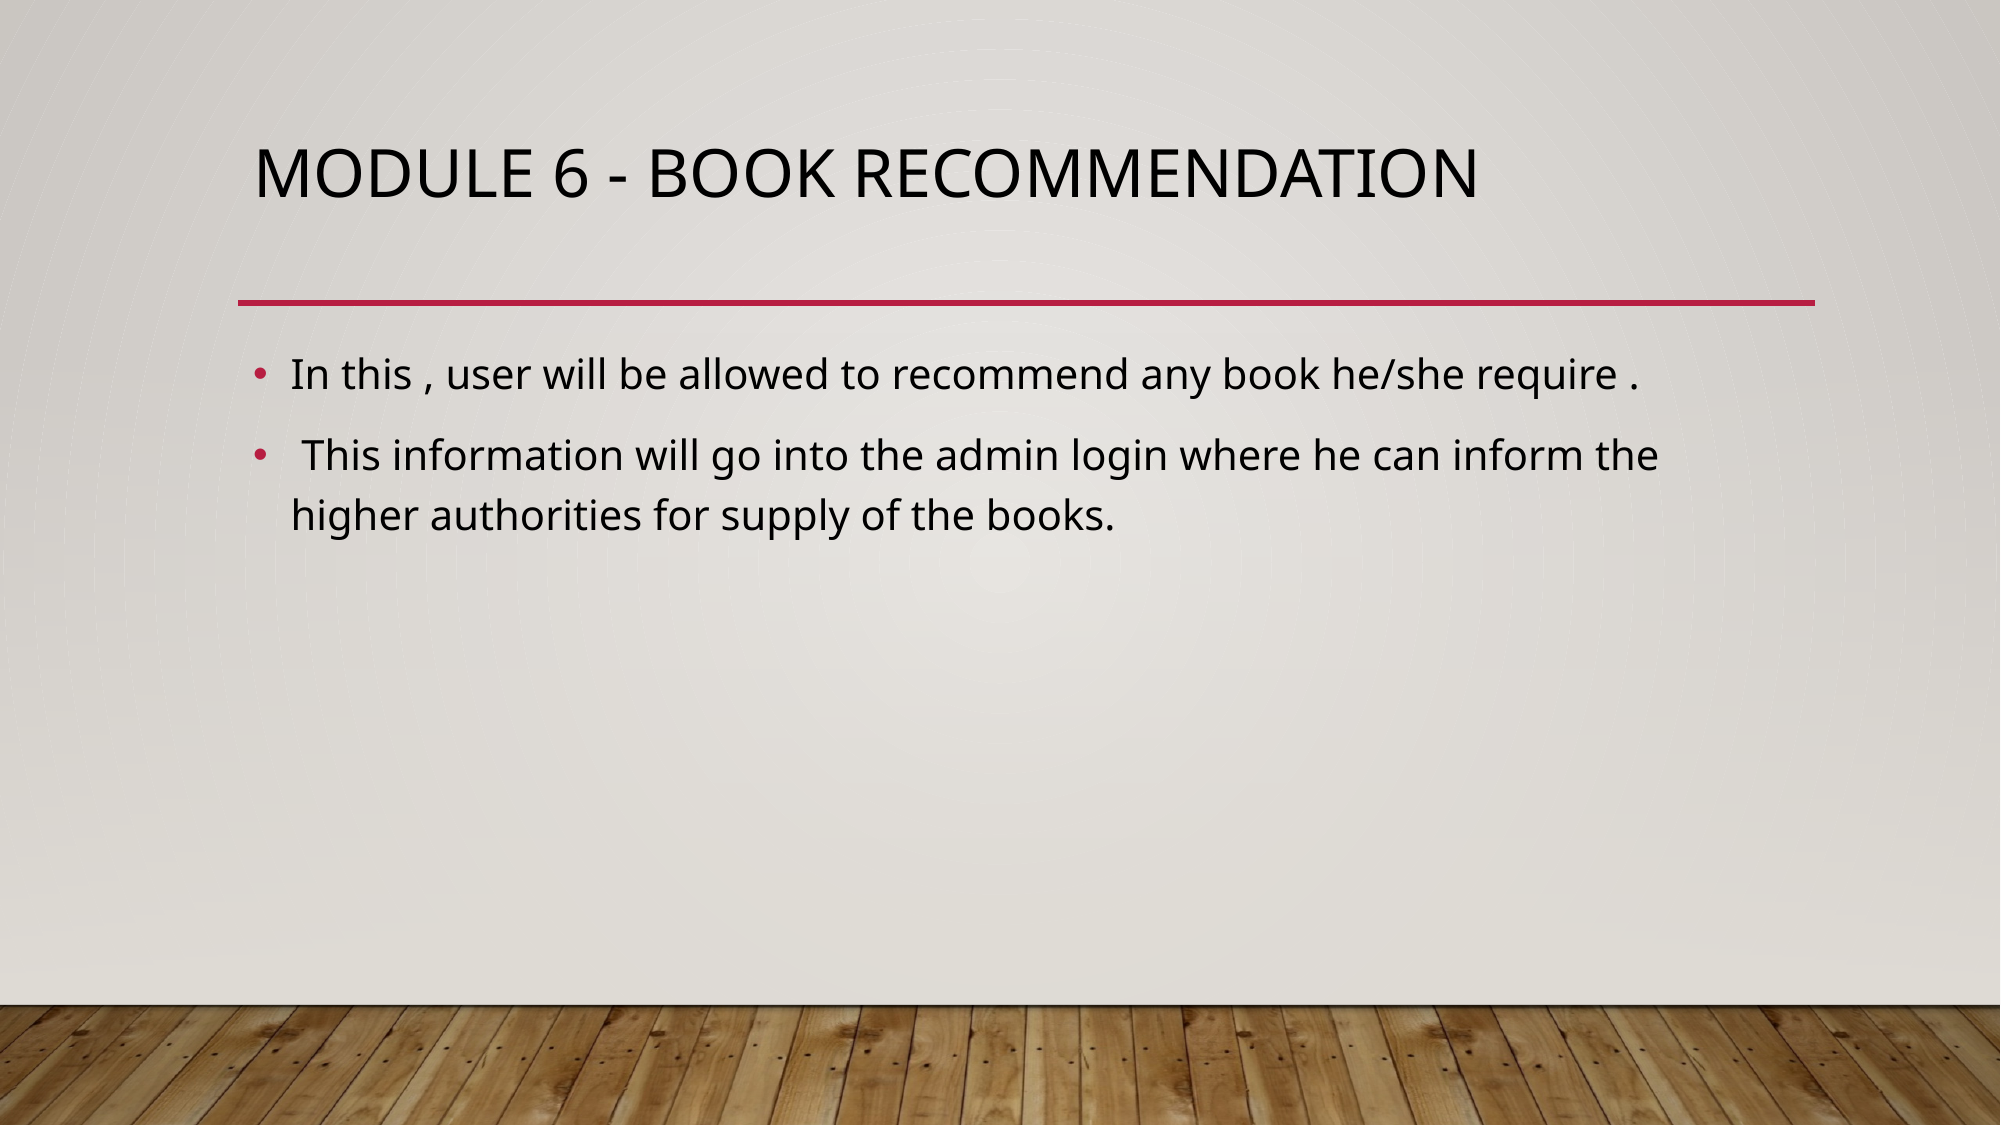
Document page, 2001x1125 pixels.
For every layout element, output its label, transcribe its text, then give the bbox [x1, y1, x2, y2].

title Module 6 - Book Recommendation [238, 131, 1814, 305]
list In this , user will be allowed to recommend any book he/she require . This information will go into the admin login where he can inform the higher authorities for supply of the books. [238, 330, 1814, 897]
picture [0, 1005, 2000, 1125]
